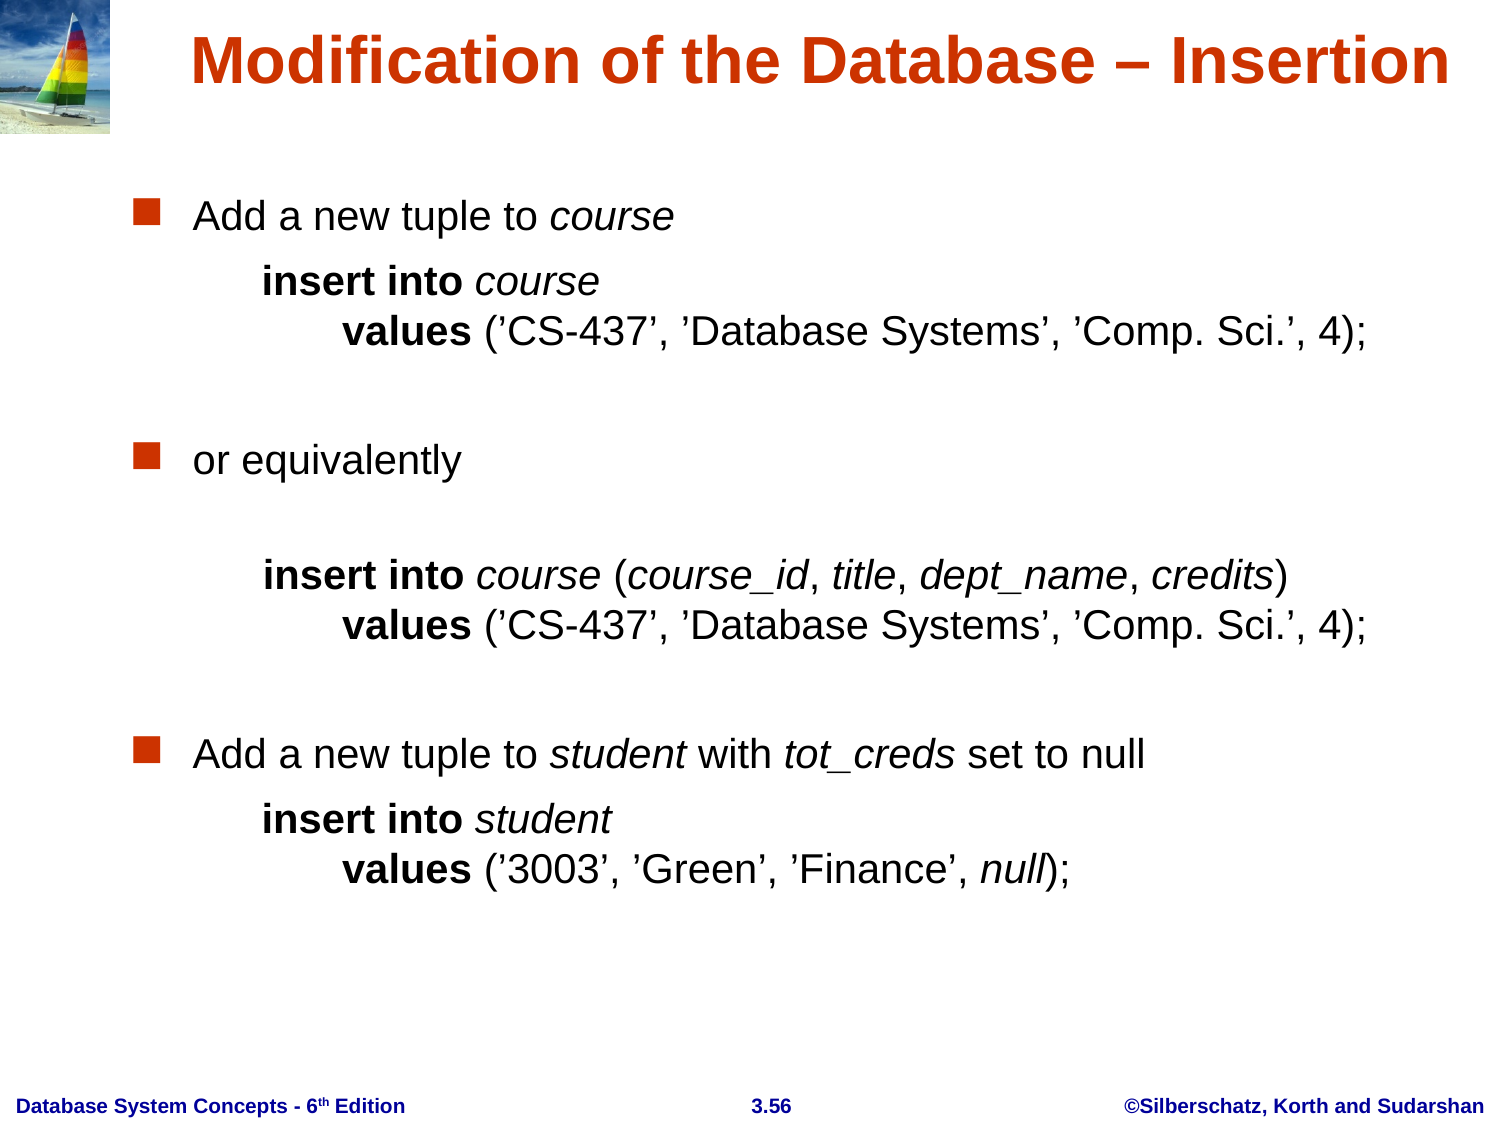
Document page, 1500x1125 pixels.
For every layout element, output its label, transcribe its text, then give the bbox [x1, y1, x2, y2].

title Modification of the Database – Insertion [158, 28, 1485, 105]
picture [0, 0, 110, 134]
list Add a new tuple to course insert into course values (’CS-437’, ’Database Systems’, ’Comp. Sci.’, 4); or equivalently insert into course (course_id, title, dept_name, credits) values (’CS-437’, ’Database Systems’, ’Comp. Sci.’, 4); Add a new tuple to student with tot_creds set to null insert into student values (’3003’, ’Green’, ’Finance’, null); [121, 181, 1409, 982]
